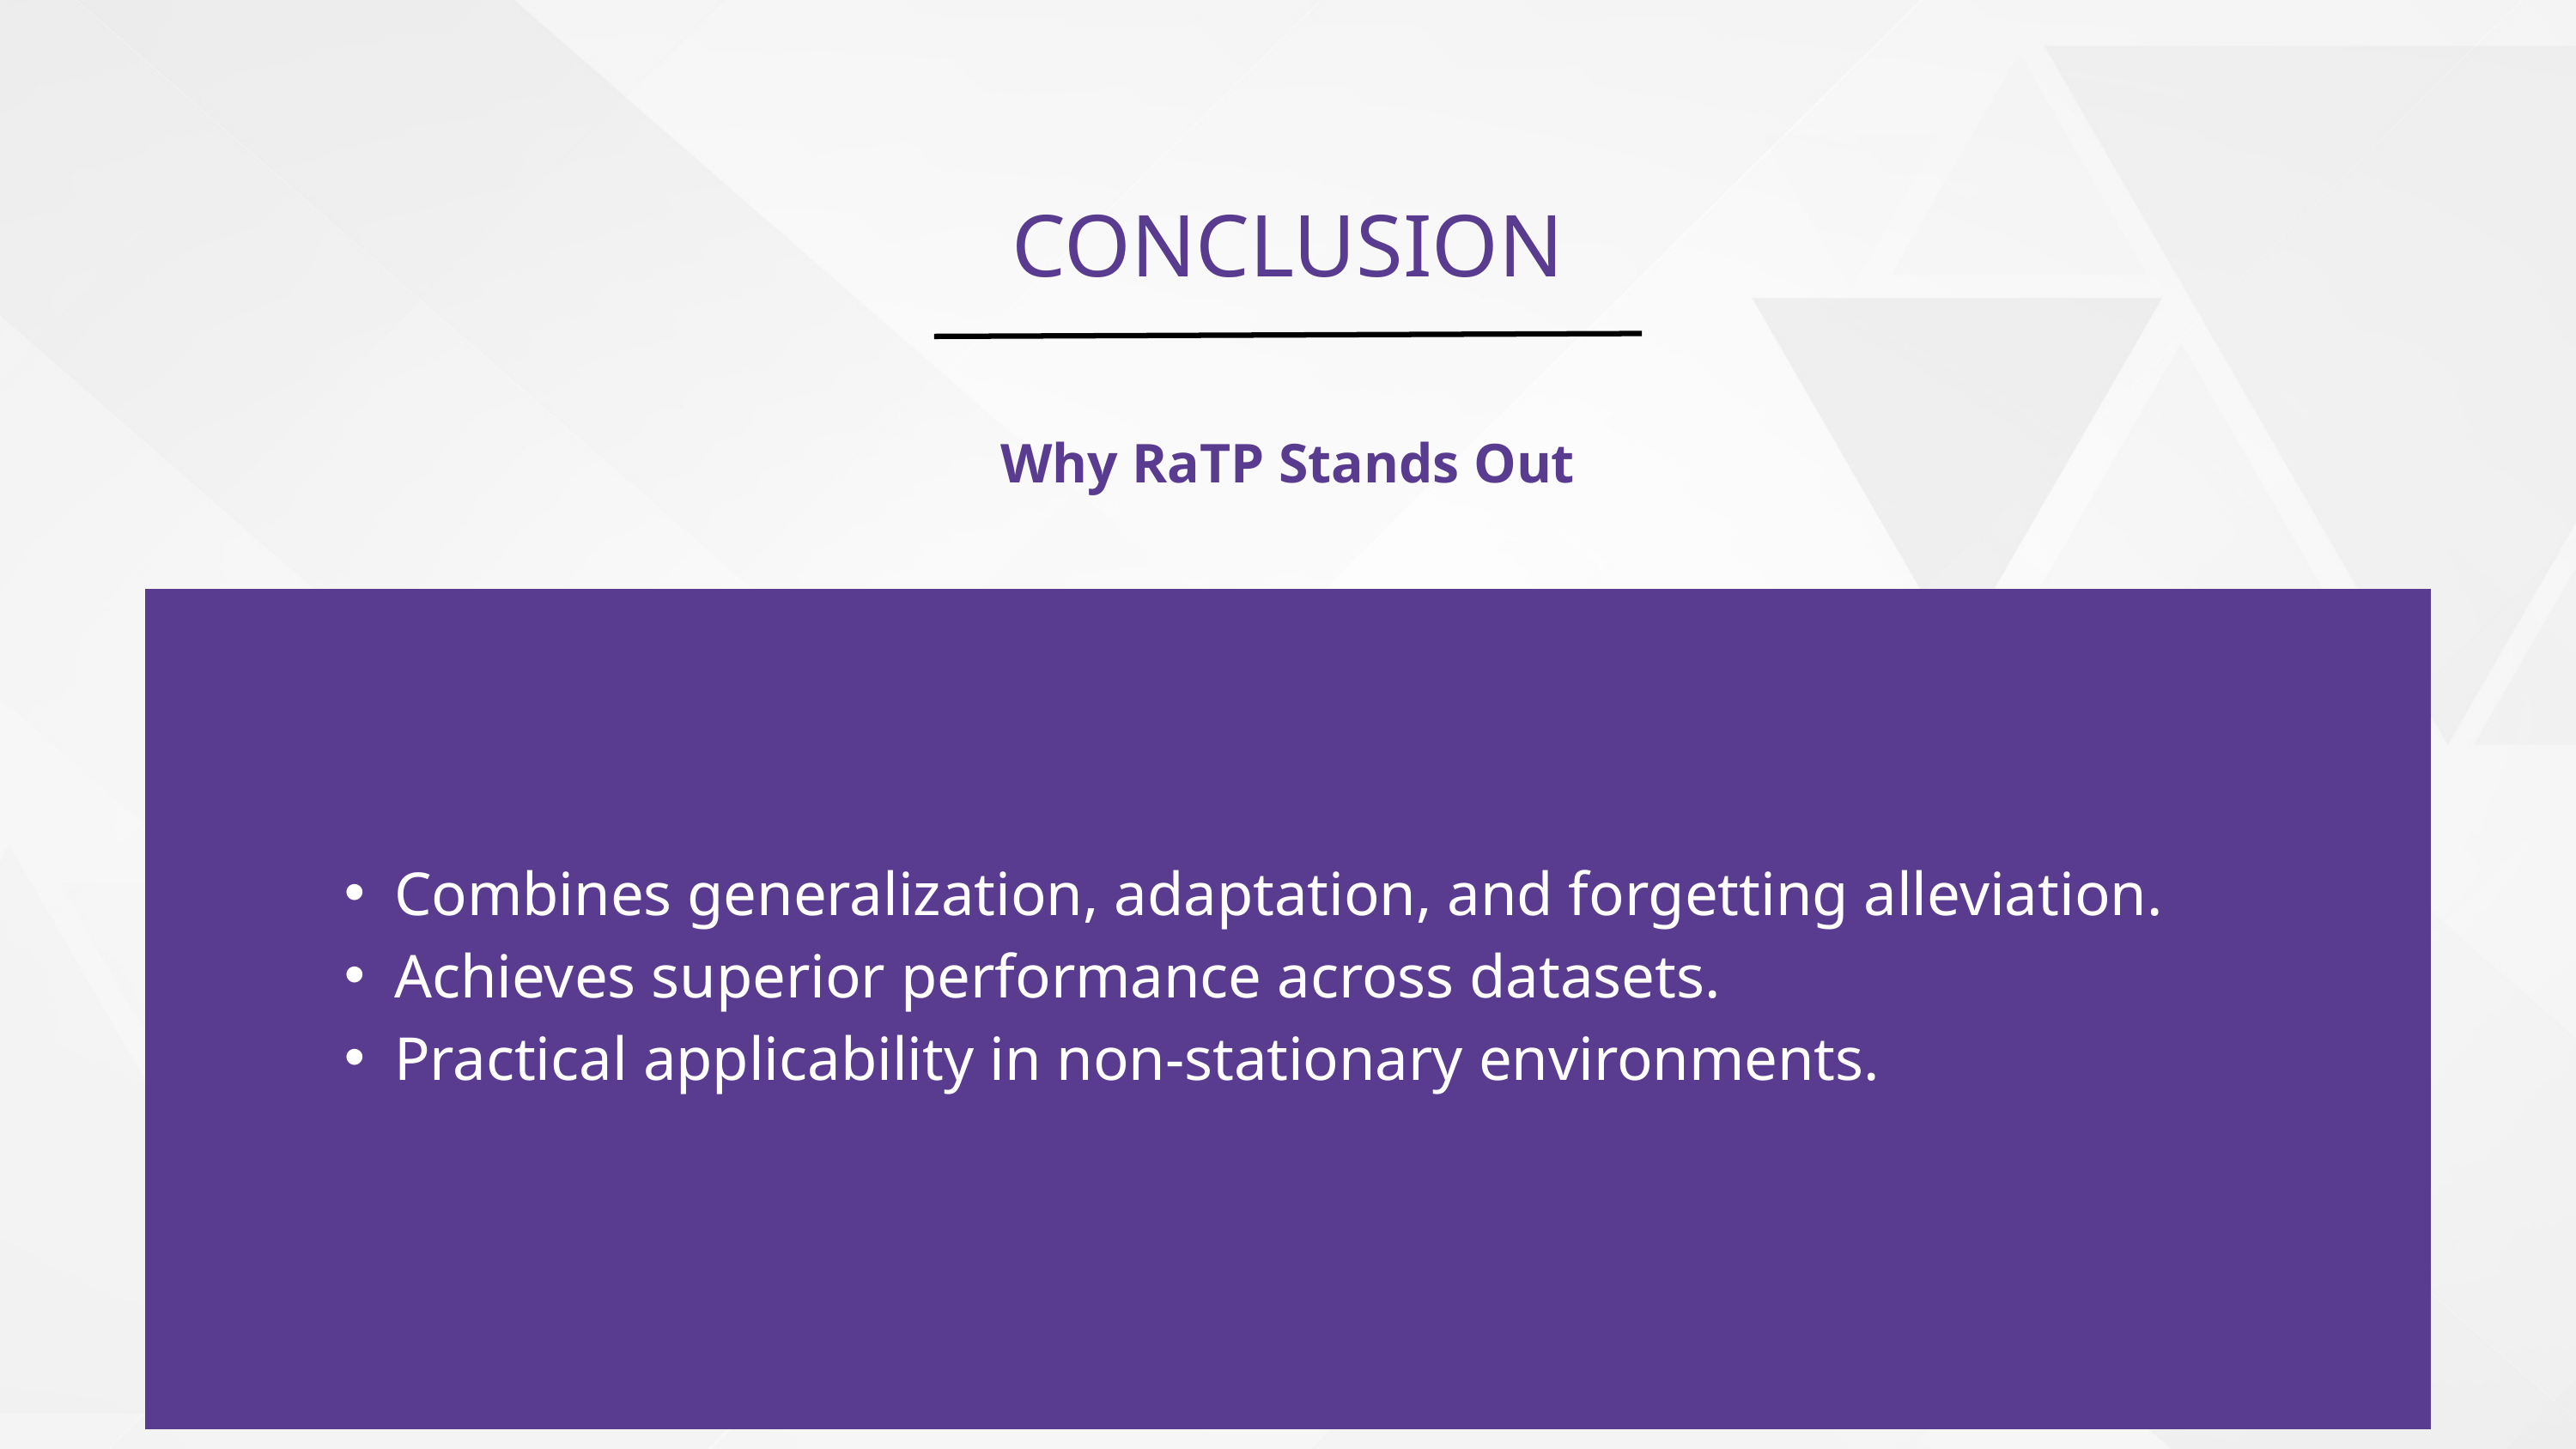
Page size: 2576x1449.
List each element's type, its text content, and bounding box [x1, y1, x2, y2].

text_box [0, 0, 2576, 1449]
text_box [144, 589, 2432, 1430]
text_box CONCLUSION [775, 174, 1801, 294]
text_box Why RaTP Stands Out [992, 418, 1584, 494]
